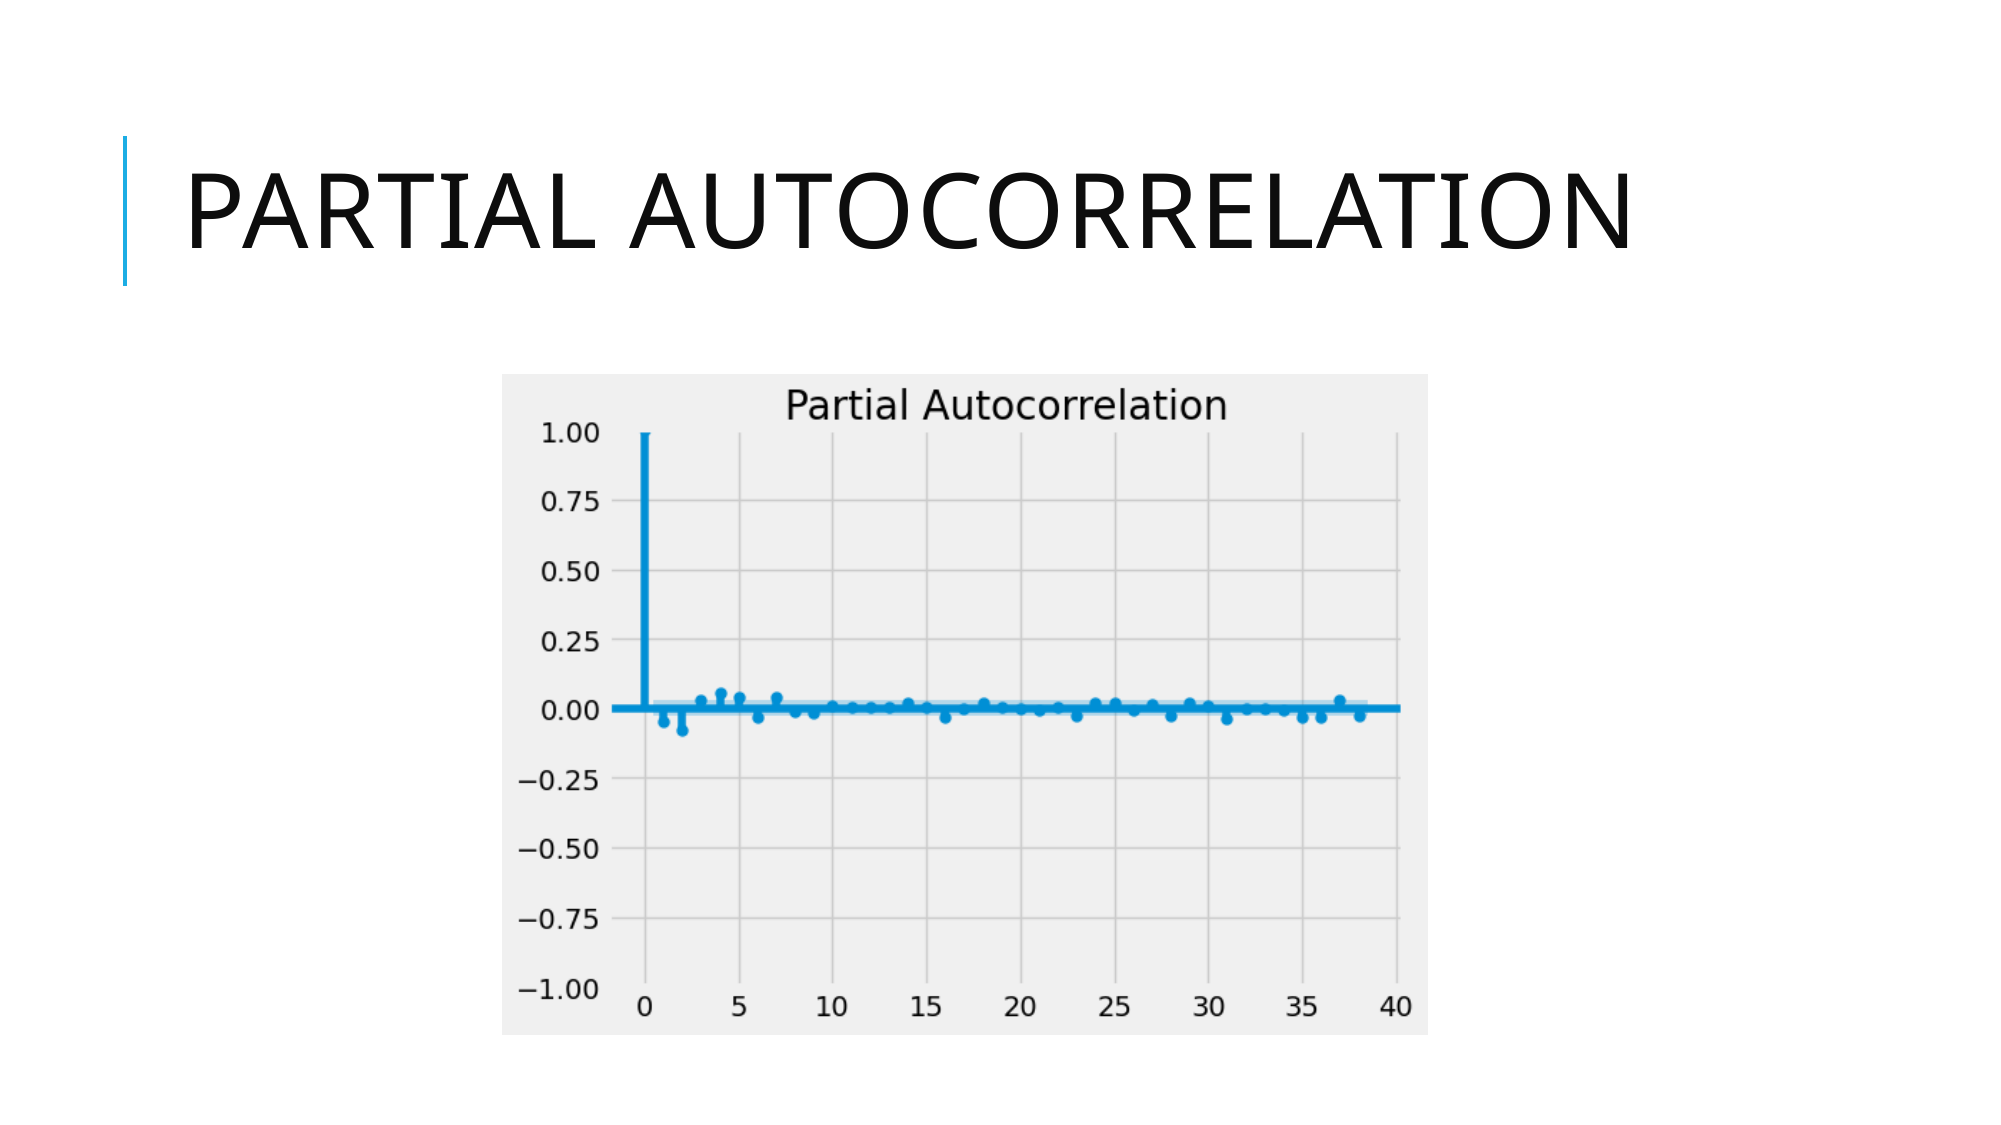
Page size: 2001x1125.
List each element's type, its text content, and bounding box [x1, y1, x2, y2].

title Partial autocorrelation [168, 96, 1763, 342]
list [502, 374, 1429, 1036]
